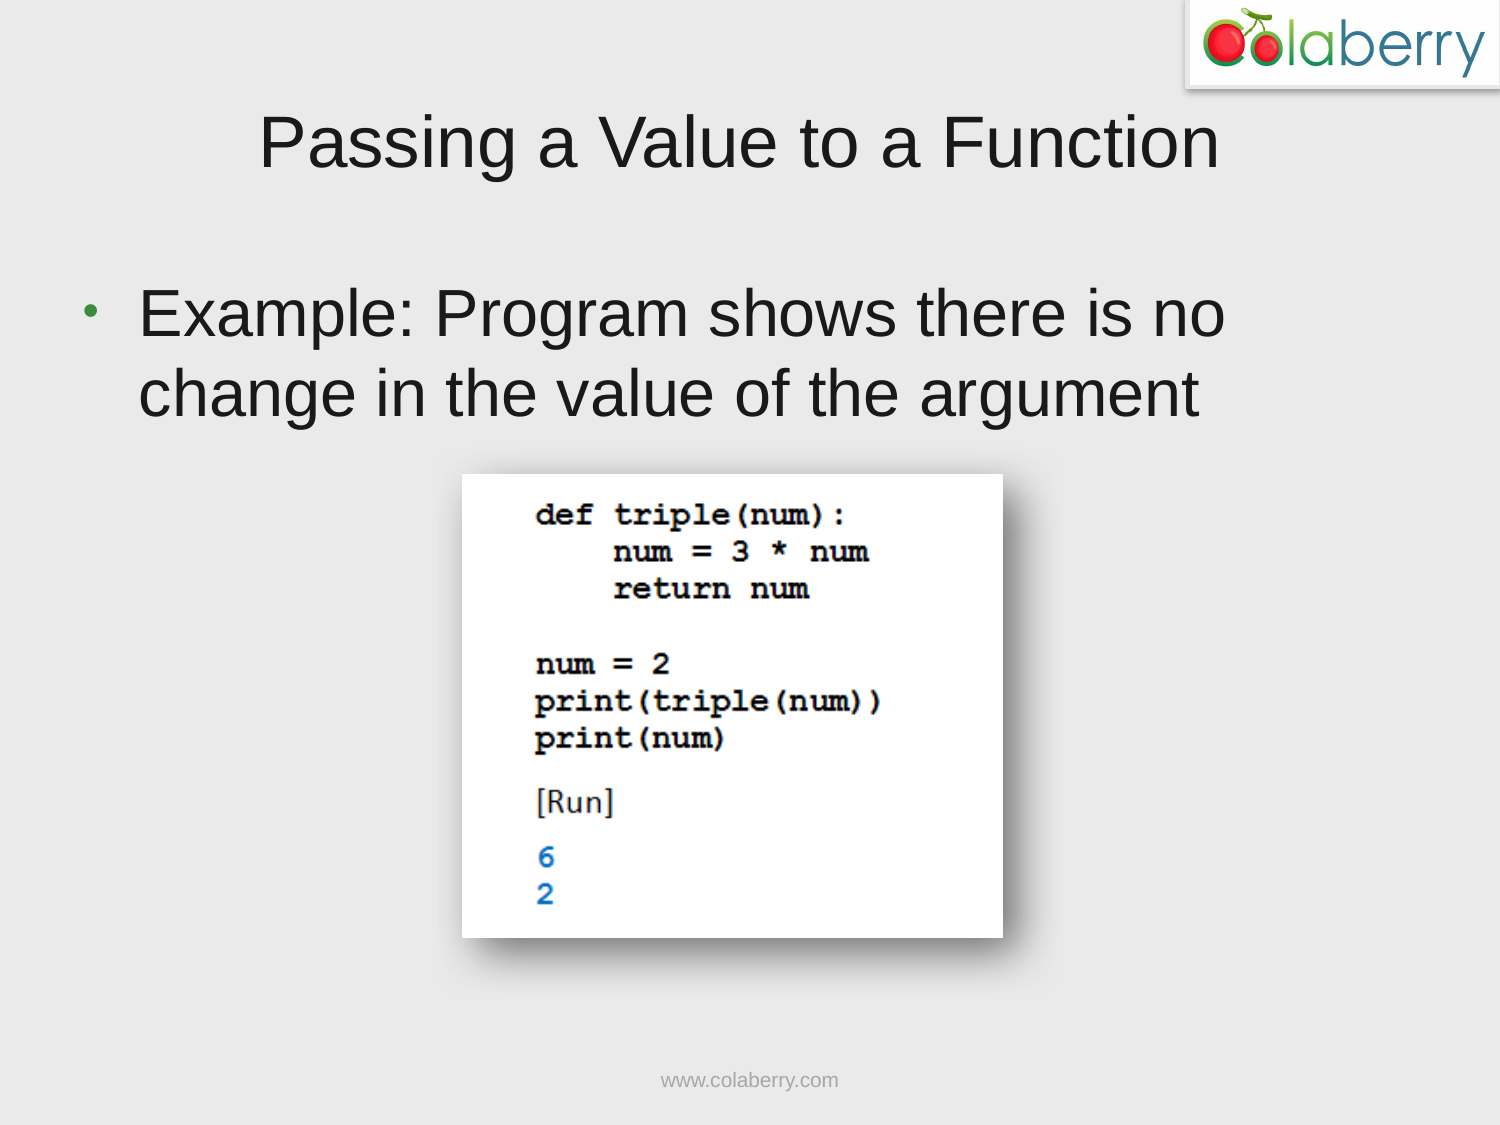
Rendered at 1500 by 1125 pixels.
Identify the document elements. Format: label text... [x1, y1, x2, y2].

picture [1190, 0, 1499, 85]
picture [462, 474, 1003, 938]
list Example: Program shows there is no change in the value of the argument [74, 261, 1426, 1125]
title Passing a Value to a Function [74, 14, 1426, 261]
